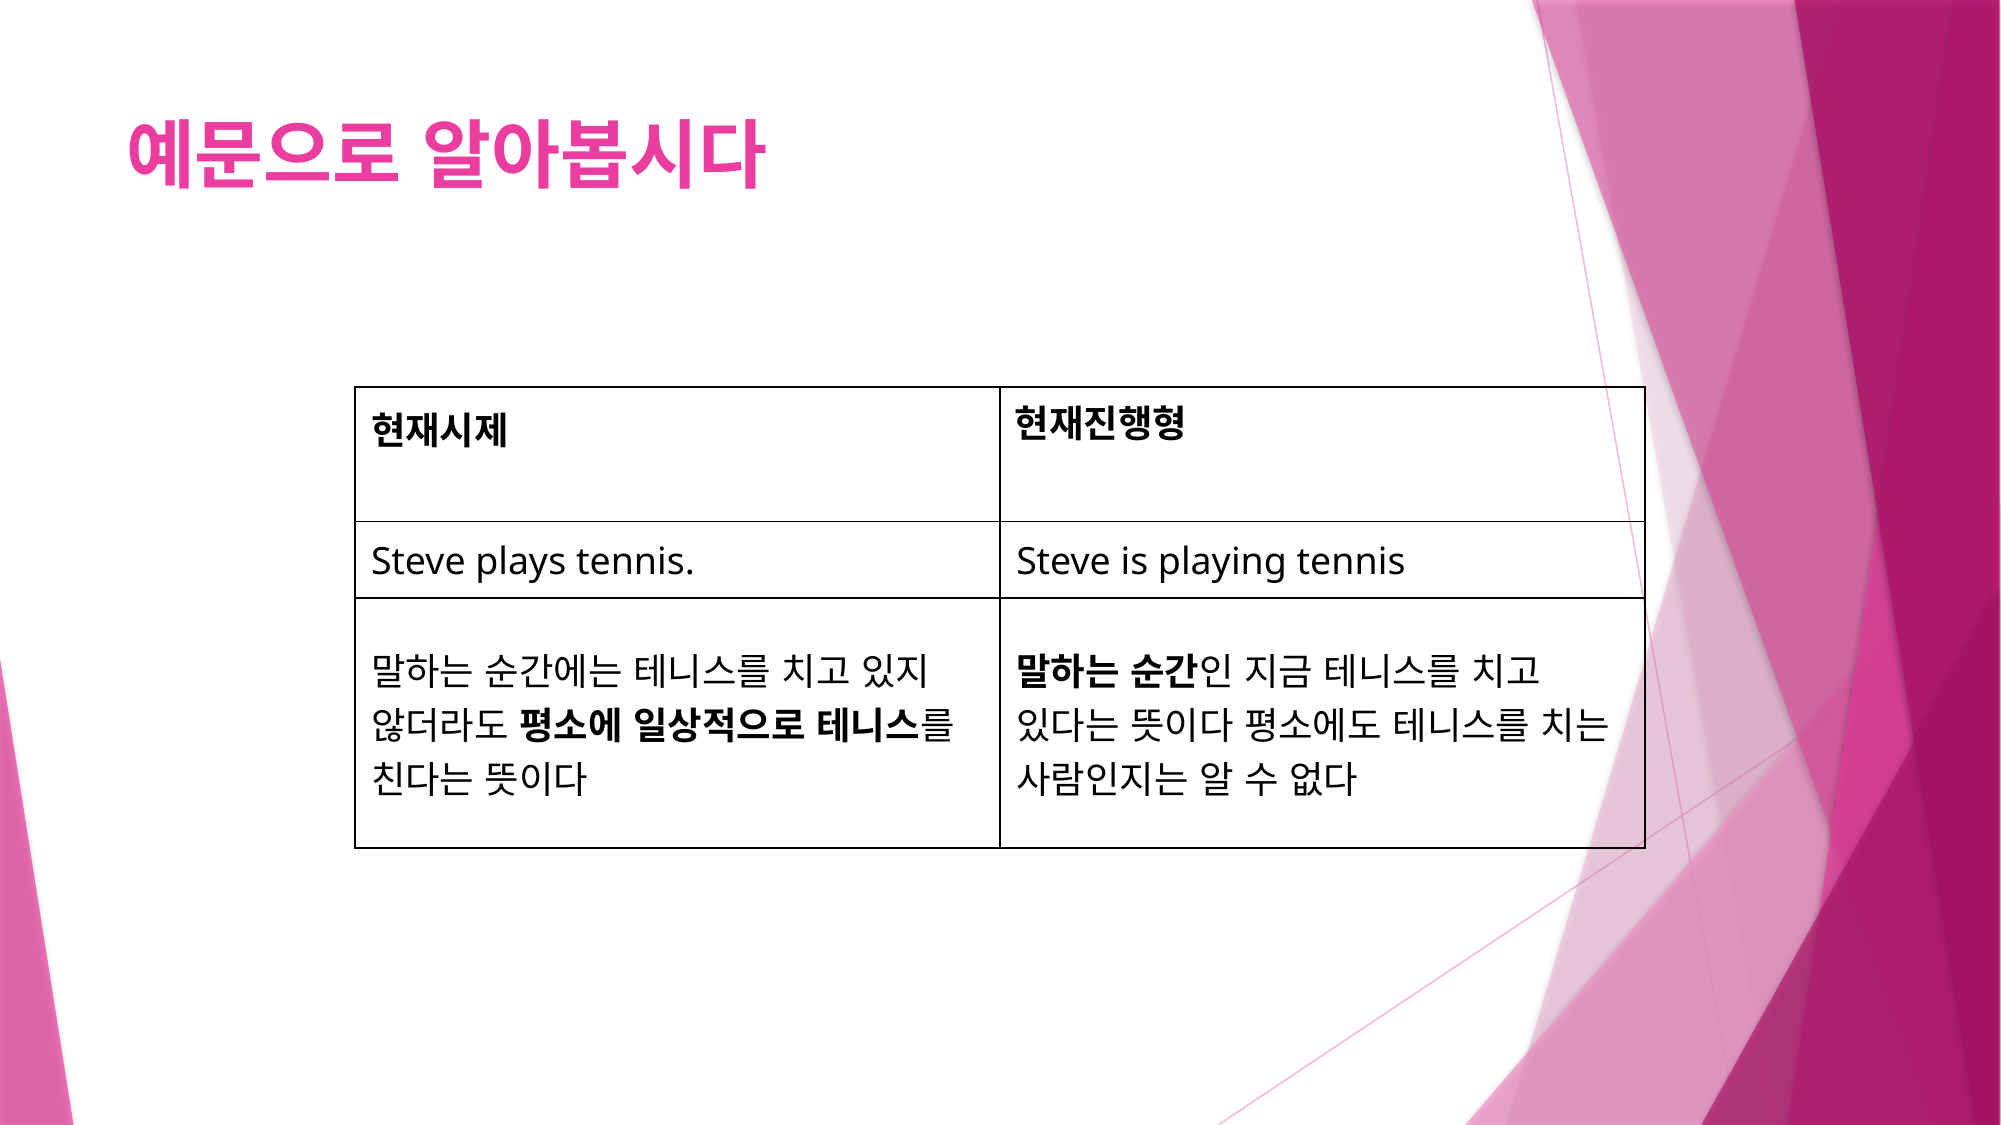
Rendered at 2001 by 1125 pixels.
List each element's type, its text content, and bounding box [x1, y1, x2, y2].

table_header 현재시제 [356, 388, 999, 521]
table_cell 말하는 순간에는 테니스를 치고 있지 않더라도 평소에 일상적으로 테니스를 친다는 뜻이다 [356, 599, 999, 847]
table_header 현재진행형 [1001, 388, 1644, 521]
table_cell 말하는 순간인 지금 테니스를 치고 있다는 뜻이다 평소에도 테니스를 치는 사람인지는 알 수 없다 [1001, 599, 1644, 847]
table_cell Steve is playing tennis [1001, 522, 1644, 597]
title 예문으로 알아봅시다 [111, 99, 1522, 317]
table_cell Steve plays tennis. [356, 522, 999, 597]
